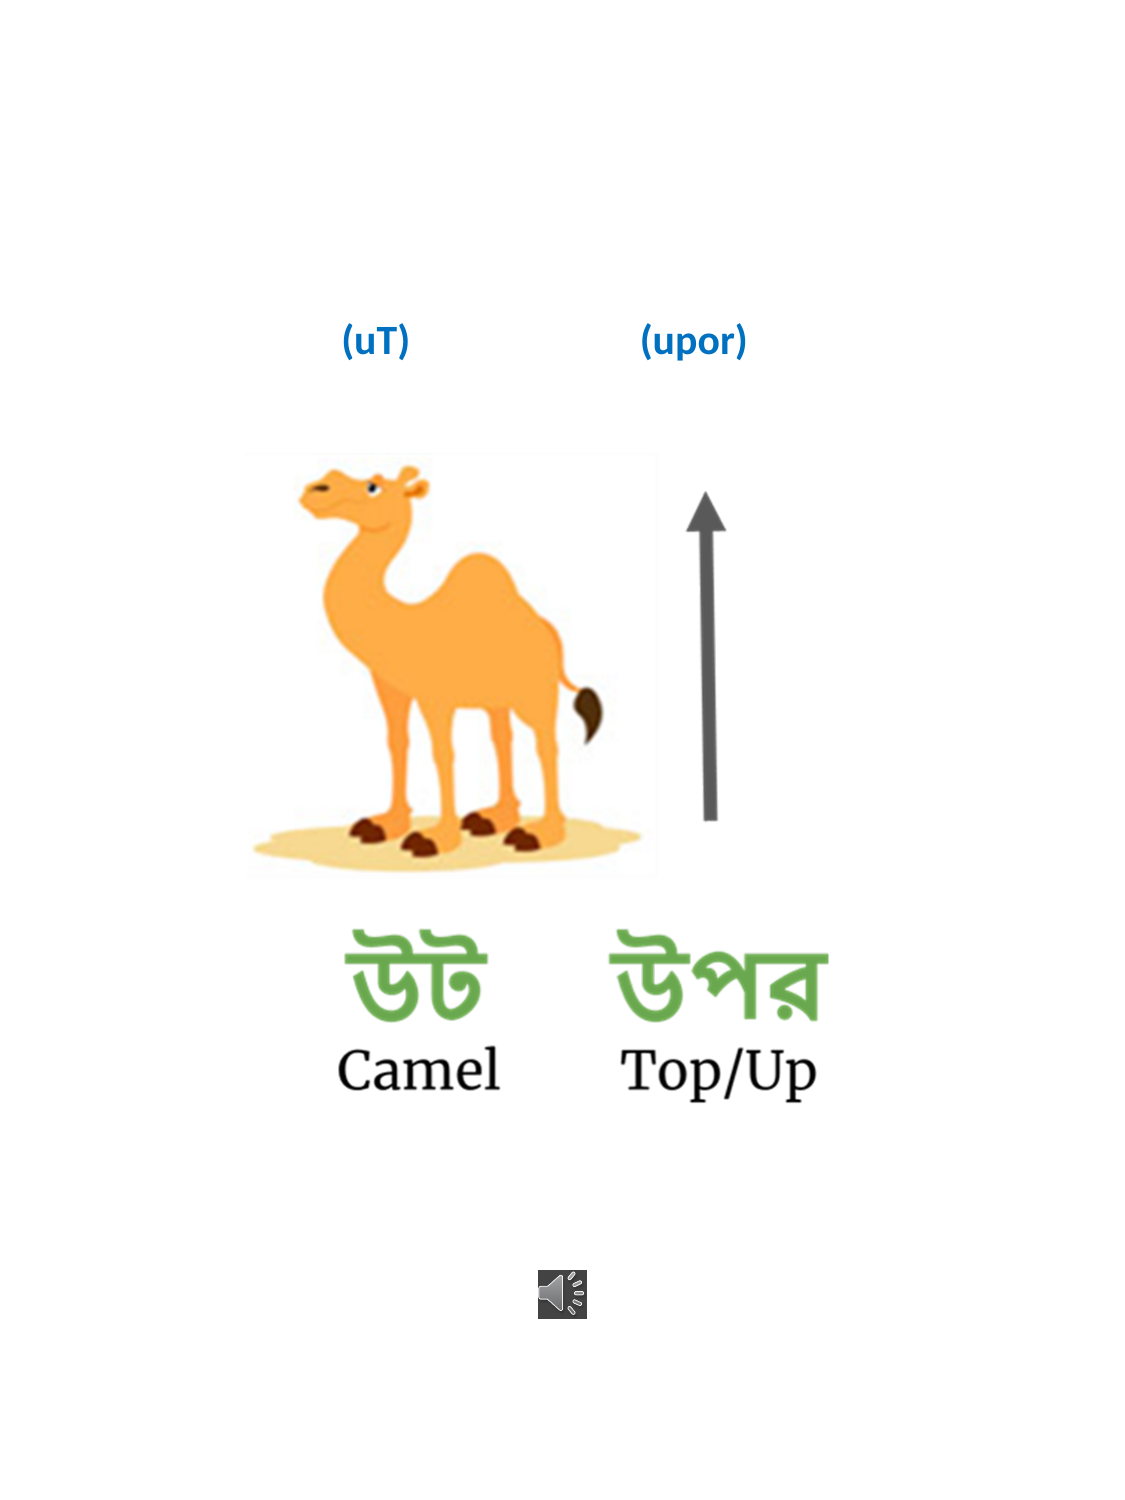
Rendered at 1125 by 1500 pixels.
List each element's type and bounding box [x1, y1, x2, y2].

picture [537, 1269, 588, 1320]
text_box [245, 305, 879, 1136]
